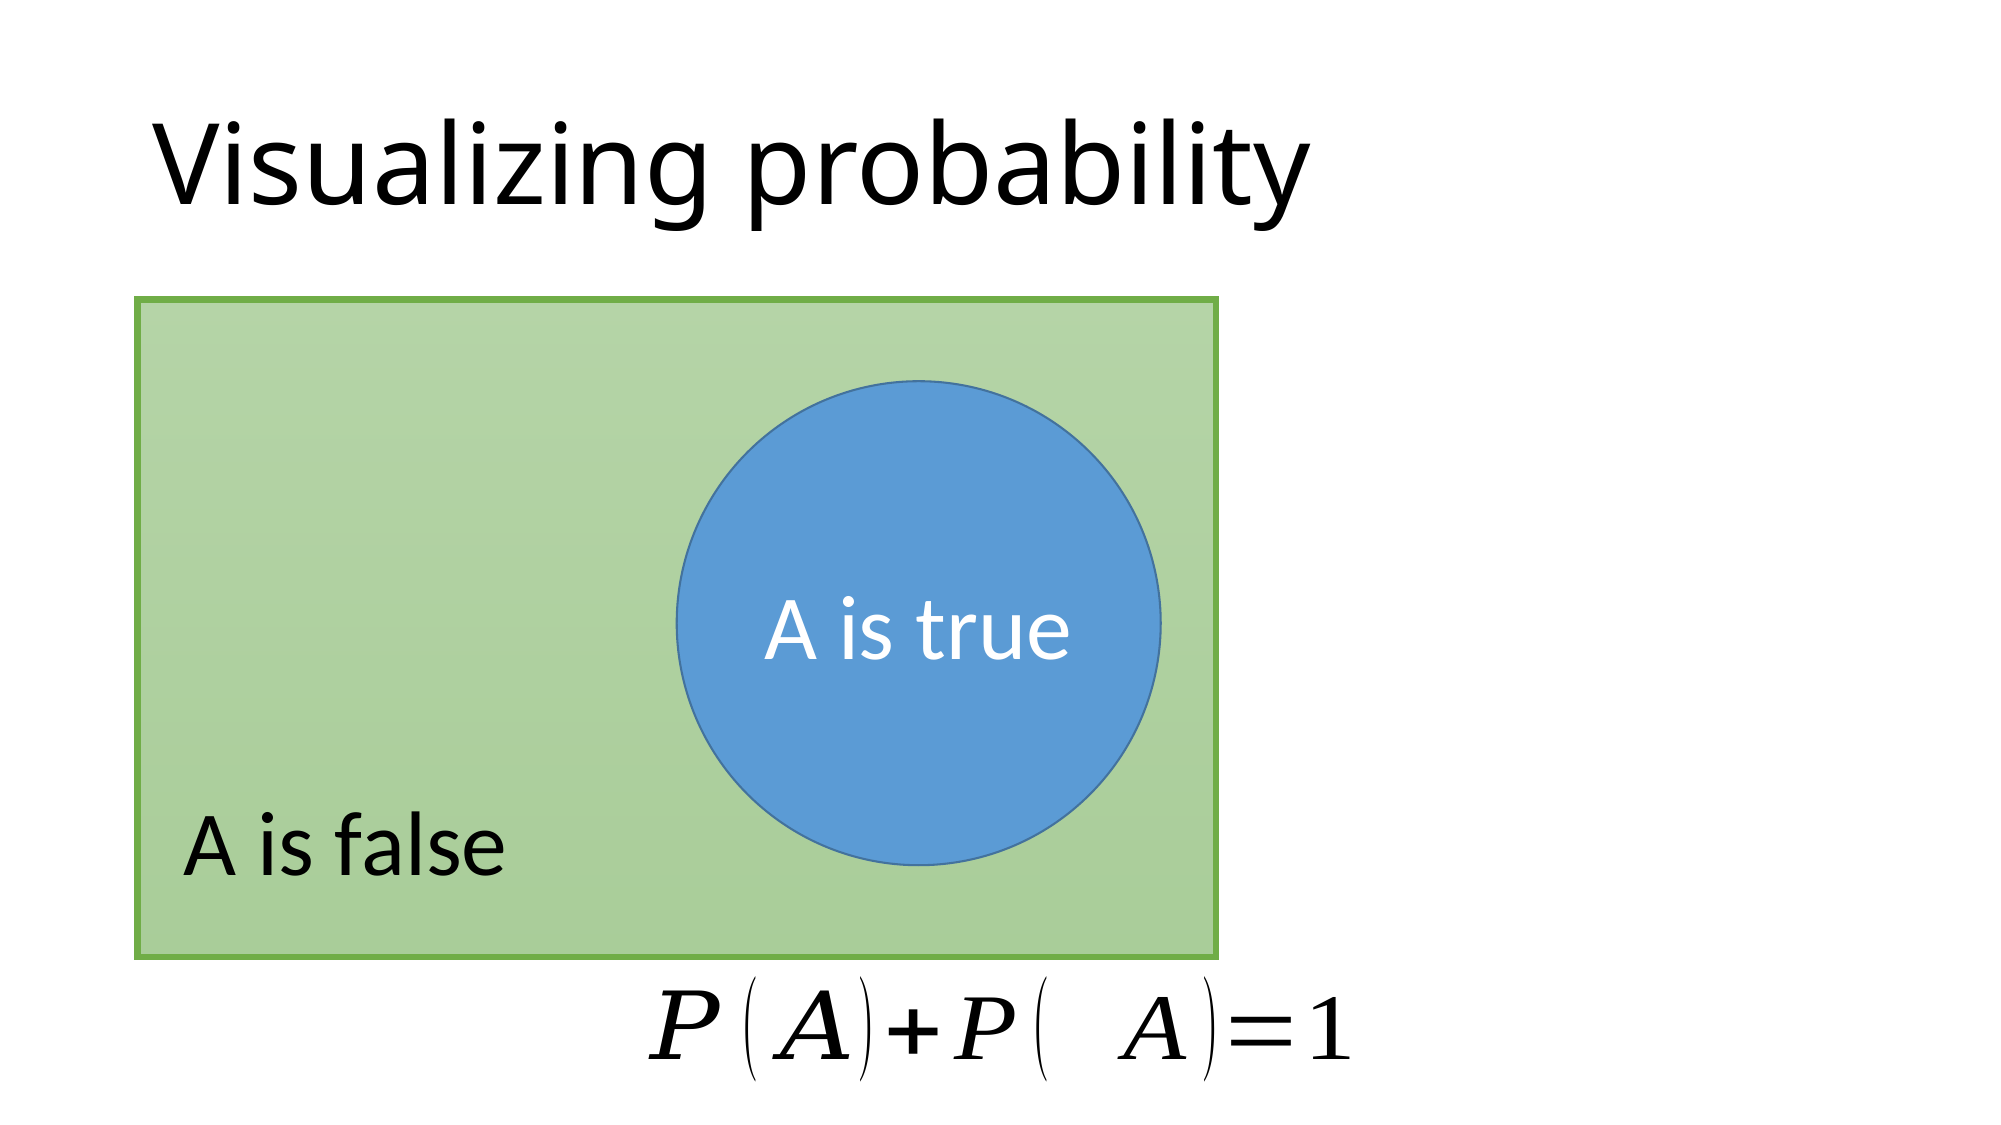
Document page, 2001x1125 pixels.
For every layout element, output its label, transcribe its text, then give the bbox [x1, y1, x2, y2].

text_box [137, 299, 1216, 958]
text_box A is true [675, 380, 1162, 867]
text_box A is false [168, 776, 523, 901]
